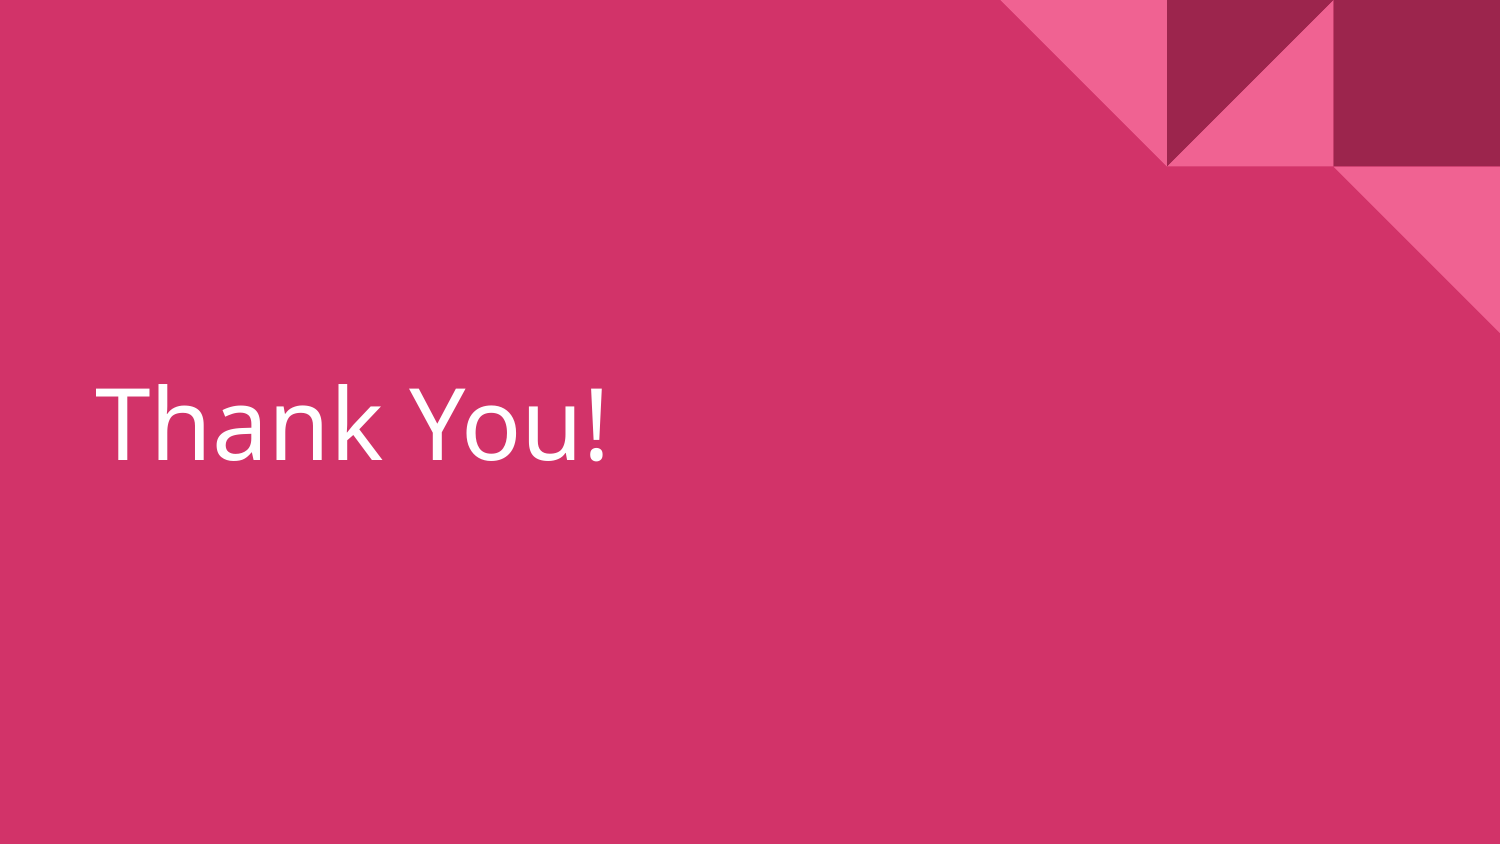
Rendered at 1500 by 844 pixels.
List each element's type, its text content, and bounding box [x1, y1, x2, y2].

title Thank You! [80, 86, 1003, 758]
